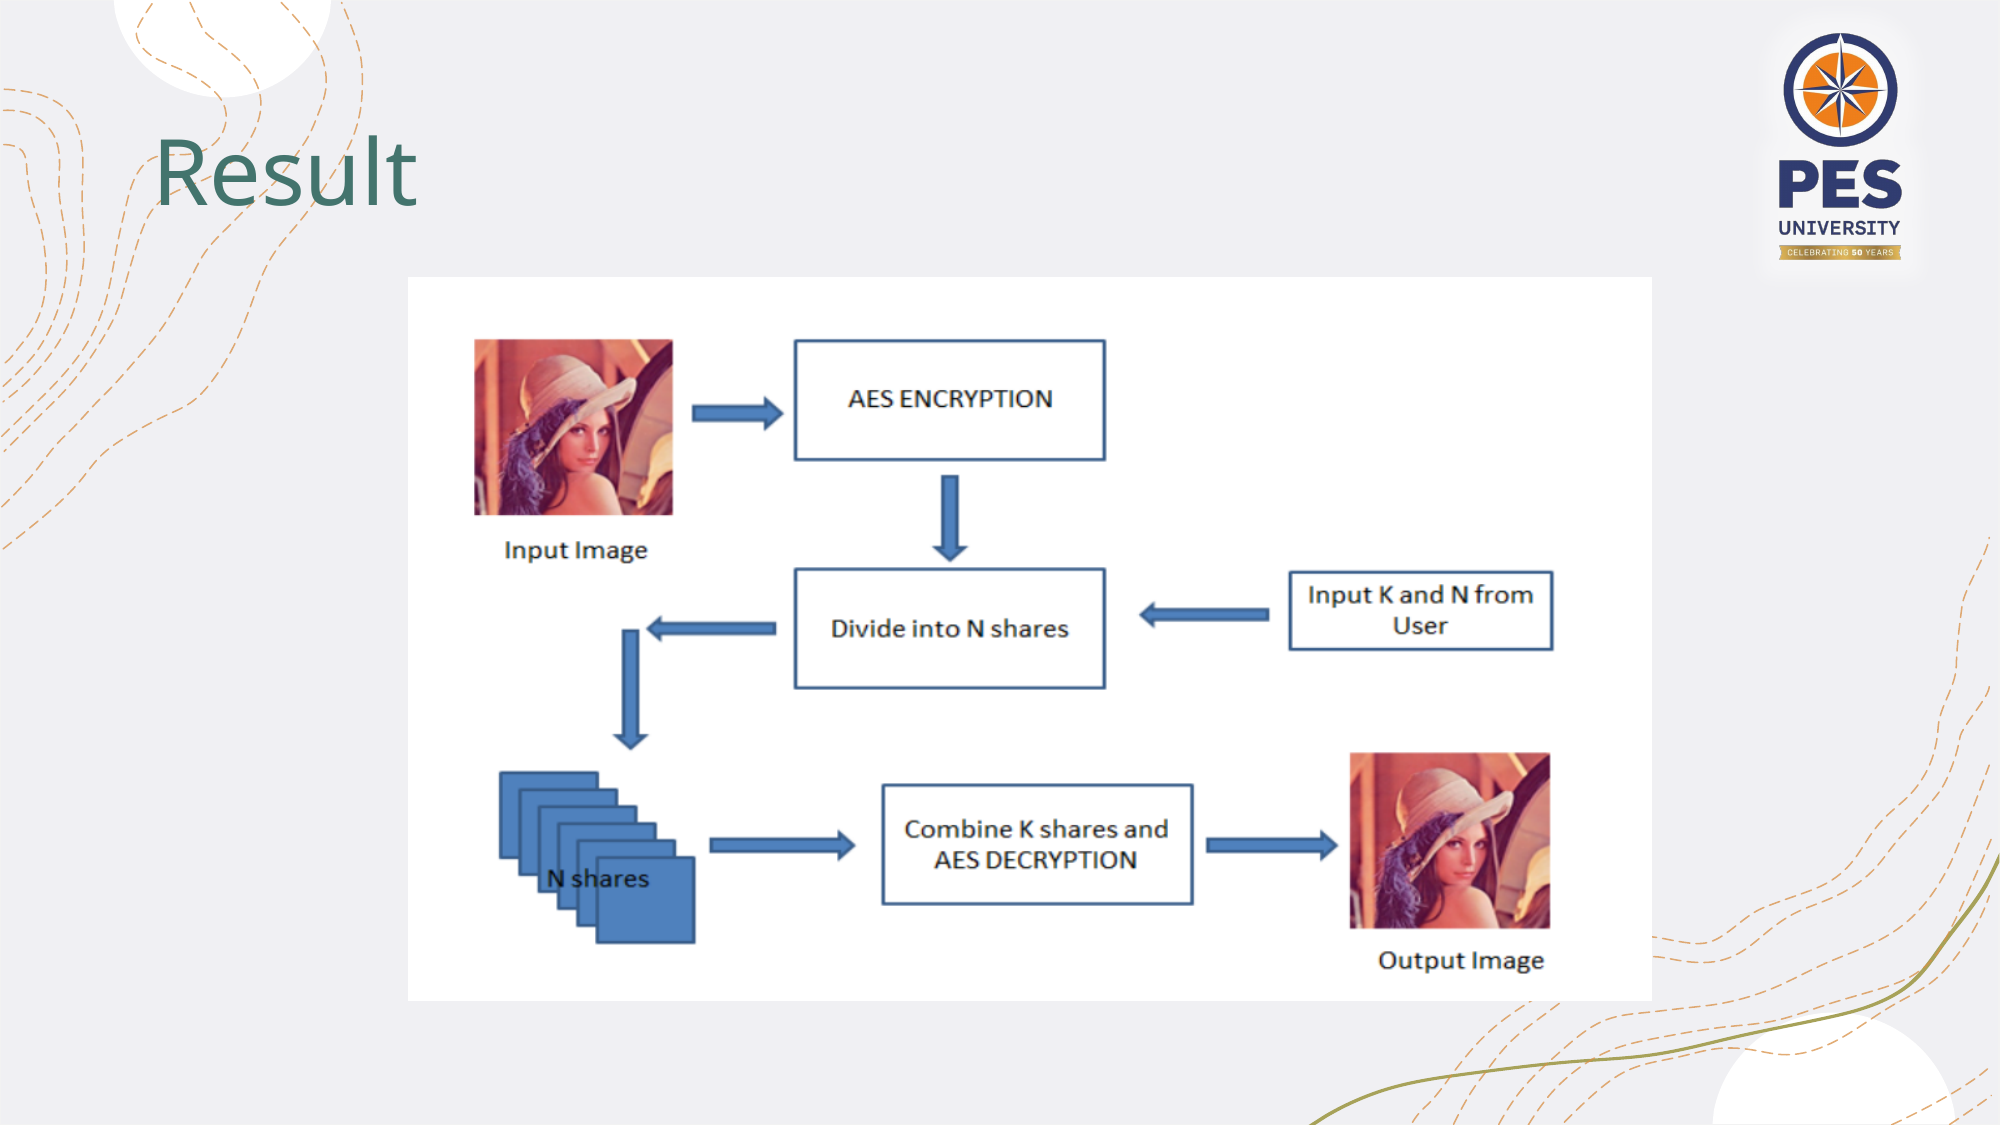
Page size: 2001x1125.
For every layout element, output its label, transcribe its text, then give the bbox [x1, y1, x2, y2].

title Result [137, 59, 1661, 278]
picture [407, 277, 1652, 1001]
picture [1690, 0, 1991, 297]
